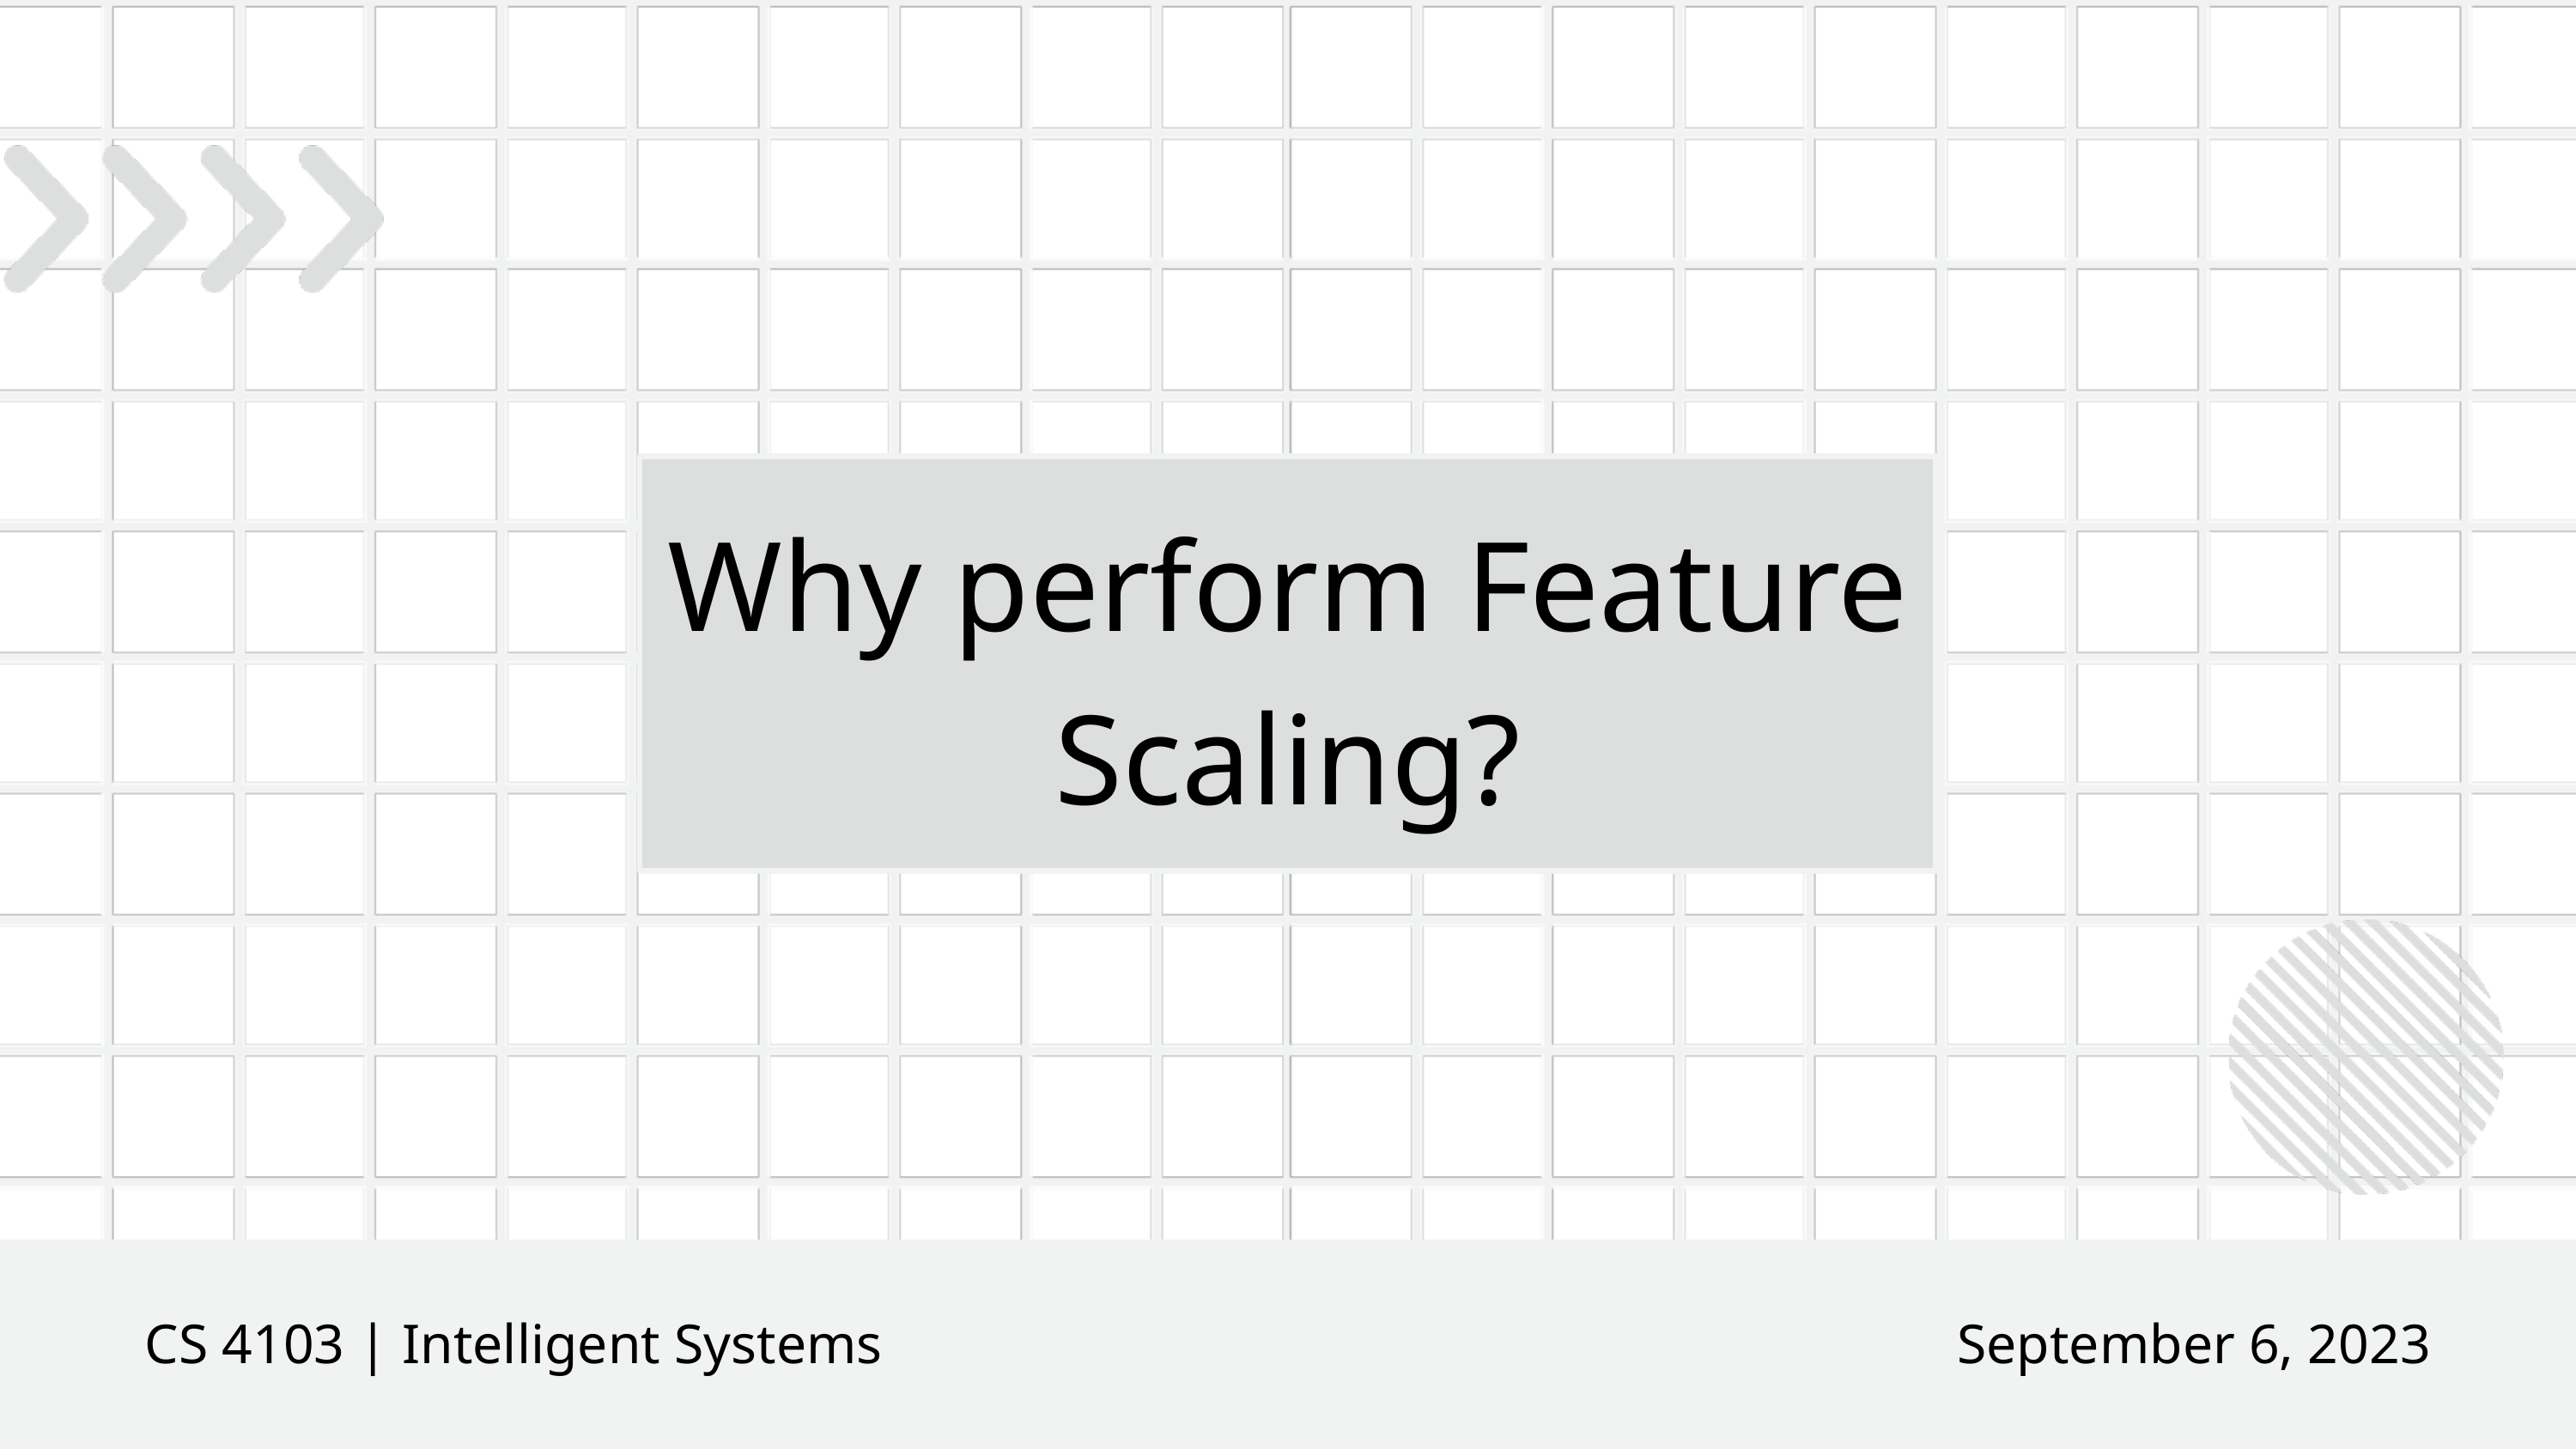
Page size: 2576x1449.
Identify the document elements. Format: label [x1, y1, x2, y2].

text_box [0, 1239, 2576, 1449]
text_box [640, 456, 1936, 871]
text_box [0, 0, 2576, 1236]
